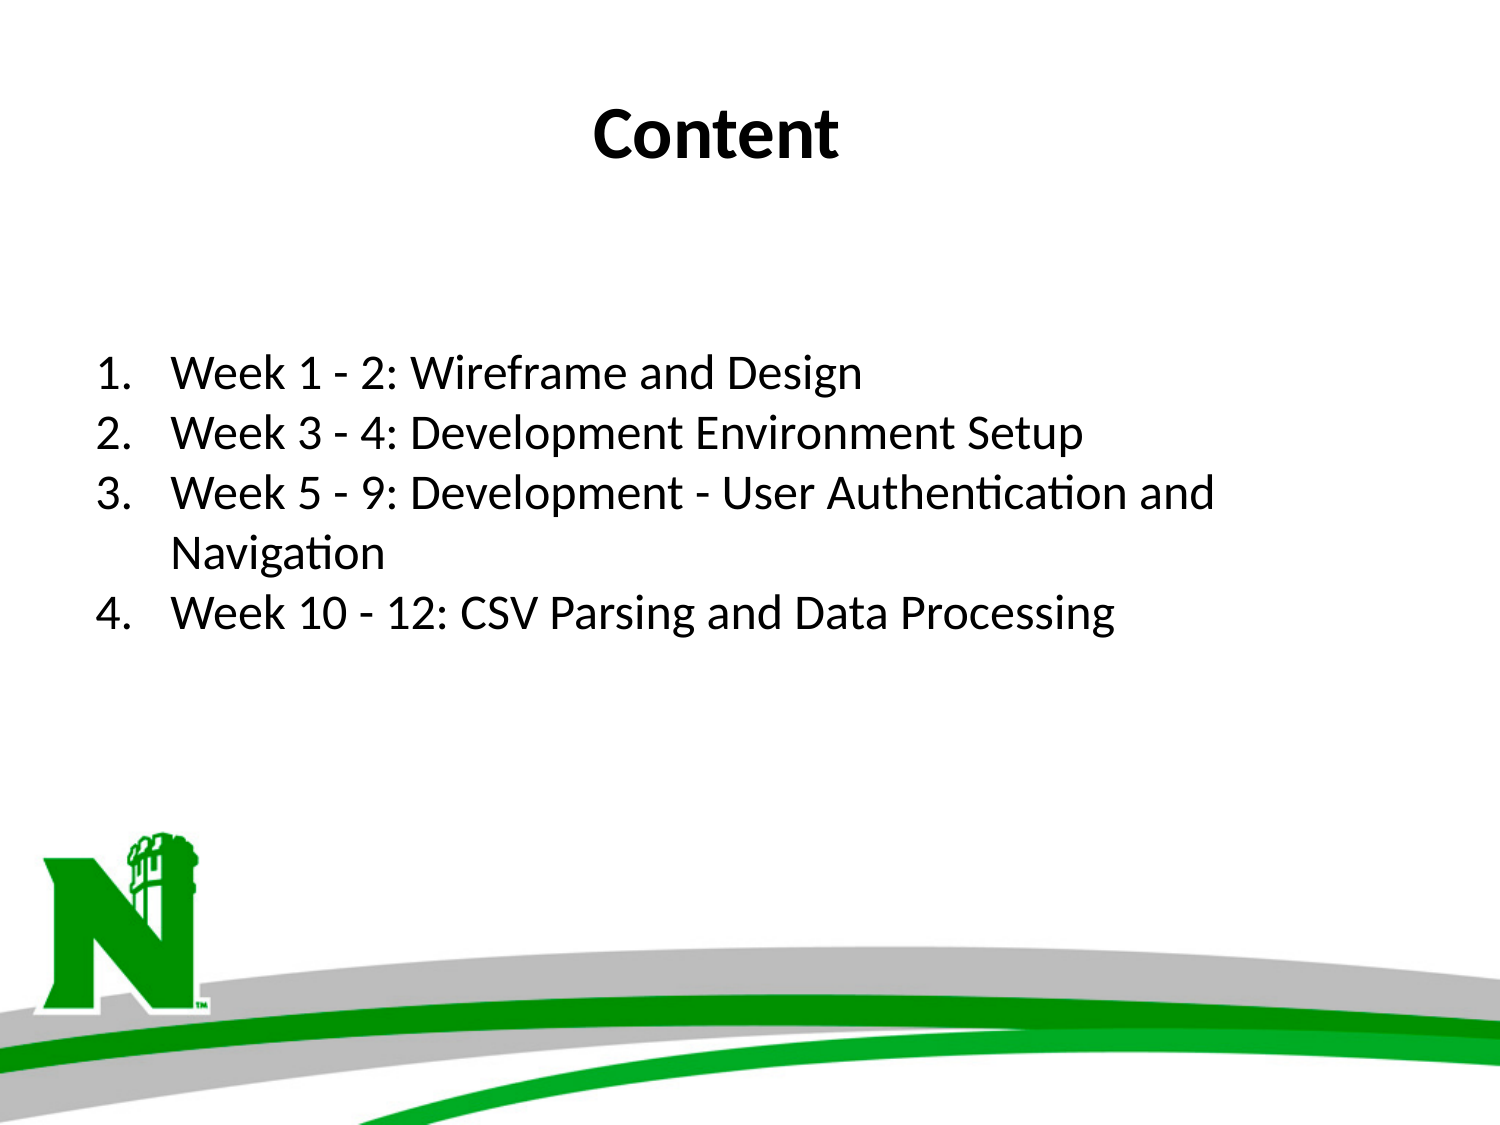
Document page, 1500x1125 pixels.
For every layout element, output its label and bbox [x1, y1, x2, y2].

list [0, 0, 1500, 1125]
